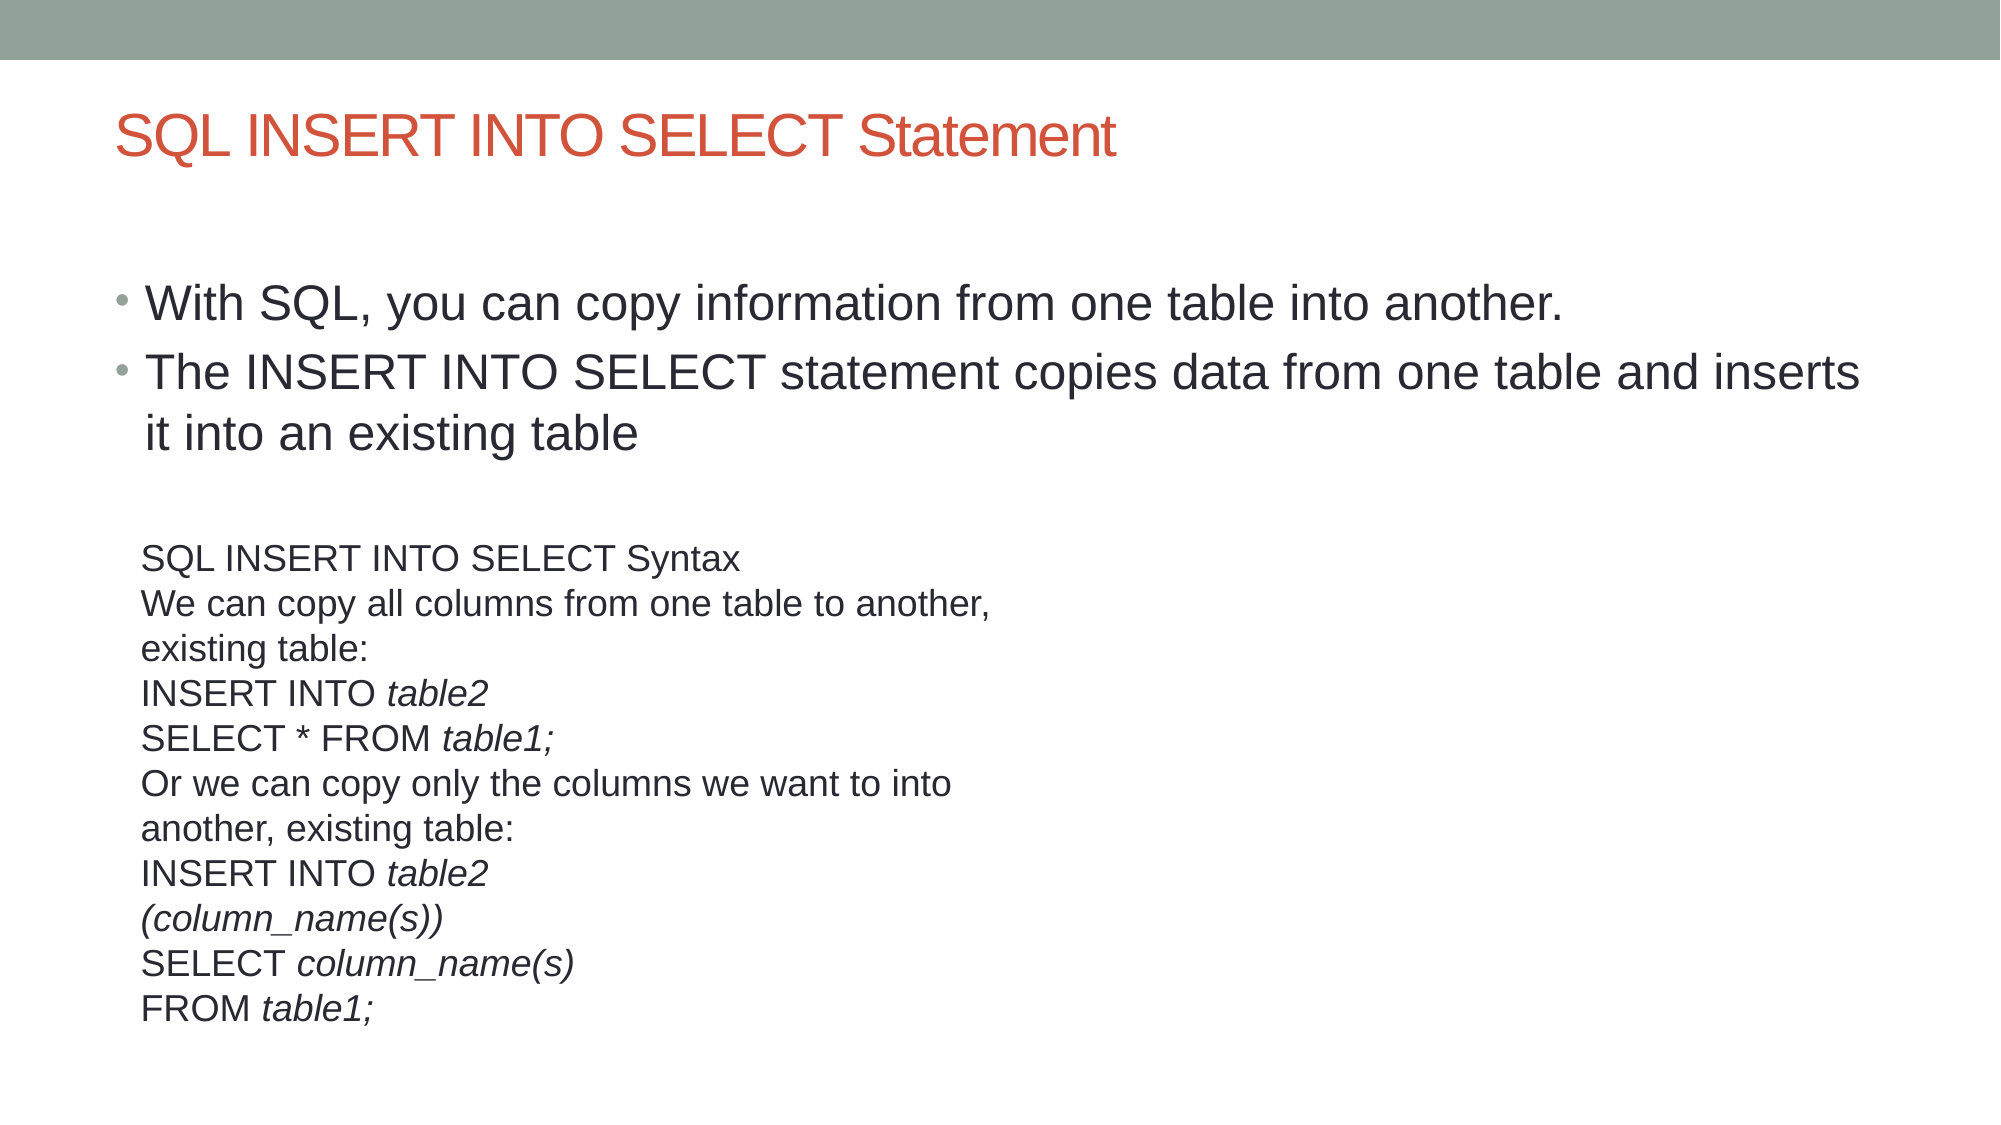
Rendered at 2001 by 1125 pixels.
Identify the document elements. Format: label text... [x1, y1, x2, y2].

title SQL INSERT INTO SELECT Statement [99, 87, 1900, 250]
list With SQL, you can copy information from one table into another. The INSERT INTO SELECT statement copies data from one table and inserts it into an existing table [99, 262, 1900, 1063]
text_box SQL INSERT INTO SELECT Syntax We can copy all columns from one table to another, existing table: INSERT INTO table2 SELECT * FROM table1; Or we can copy only the columns we want to into another, existing table: INSERT INTO table2 (column_name(s)) SELECT column_name(s) FROM table1; [125, 527, 1071, 1037]
